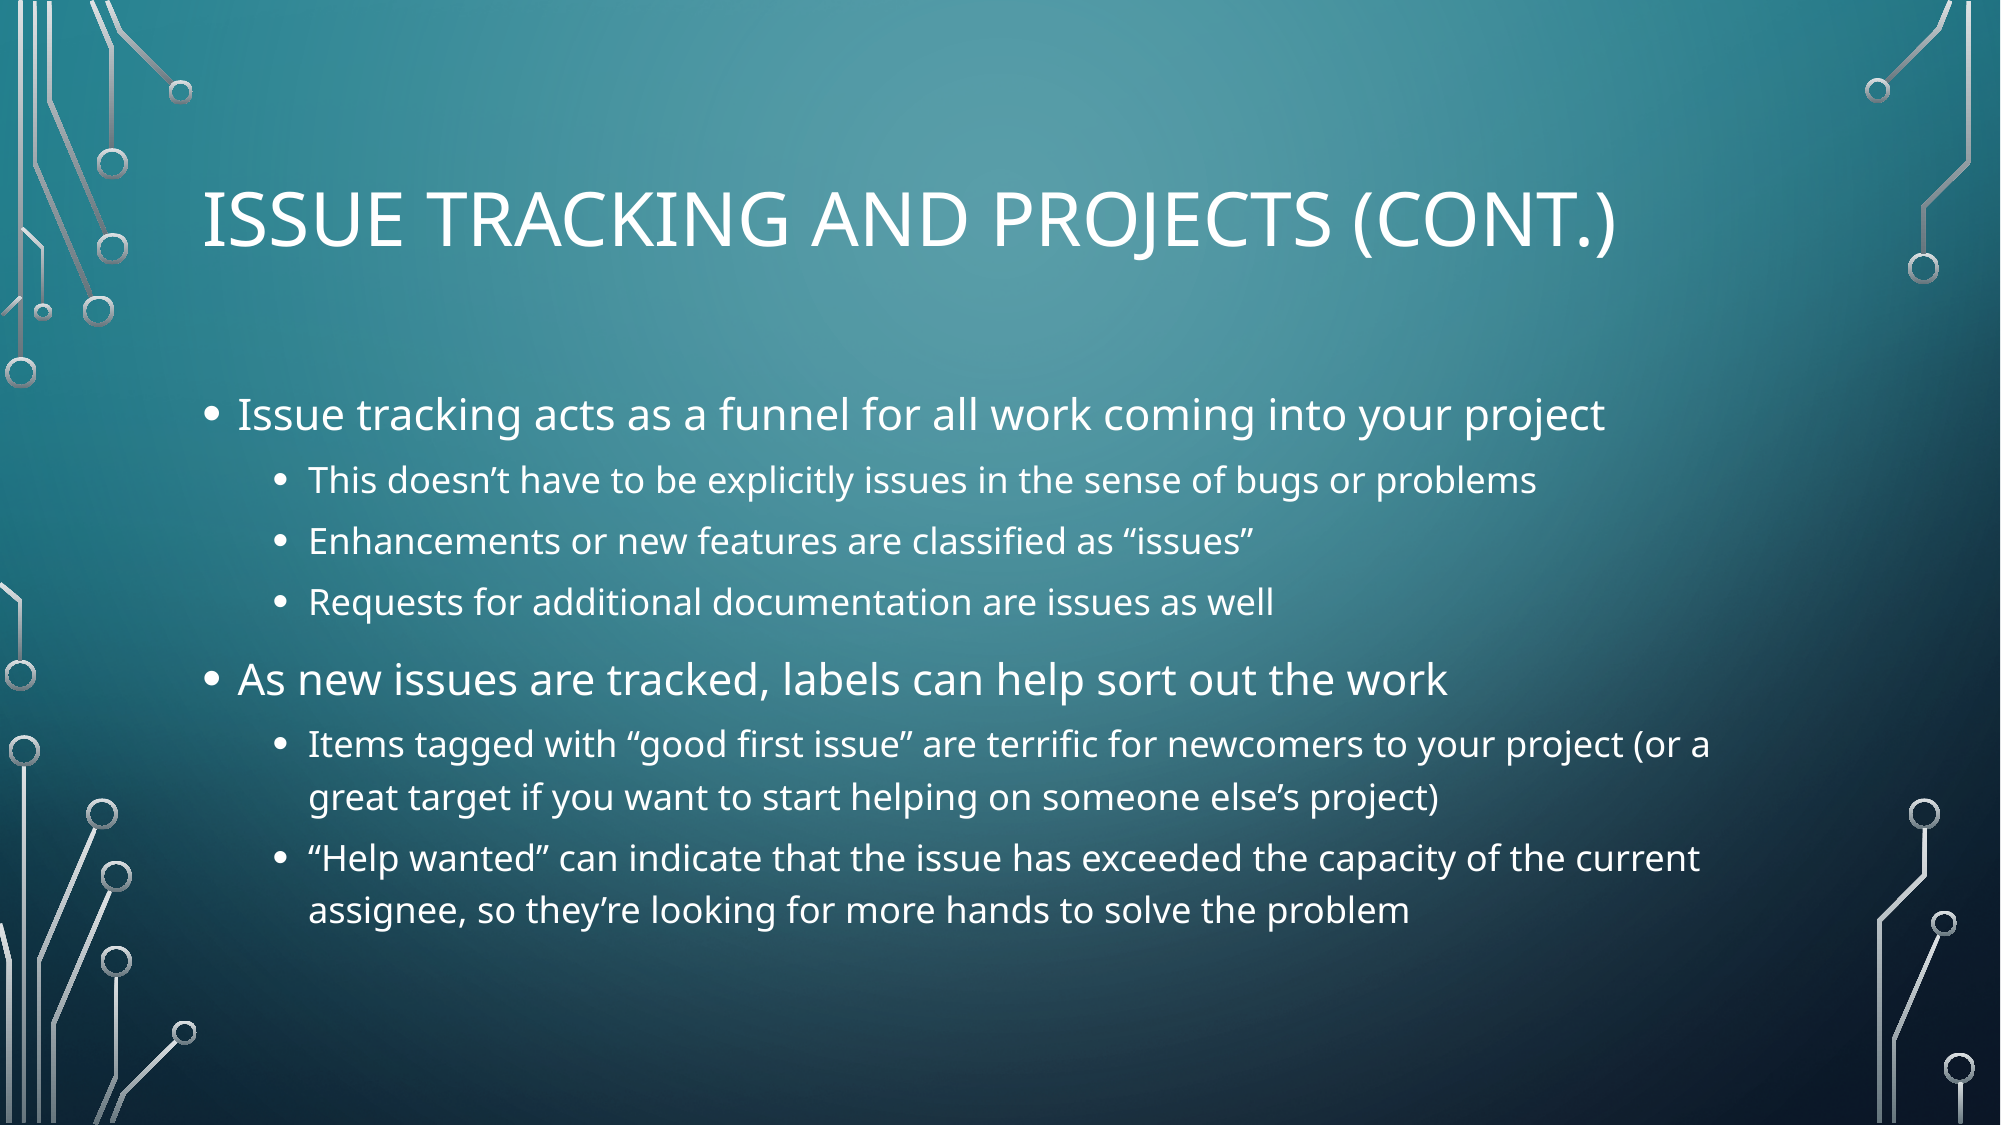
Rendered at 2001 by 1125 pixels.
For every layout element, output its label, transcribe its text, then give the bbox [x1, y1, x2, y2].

title Issue tracking and projects (Cont.) [187, 101, 1813, 344]
list Issue tracking acts as a funnel for all work coming into your project This doesn’t have to be explicitly issues in the sense of bugs or problems Enhancements or new features are classified as “issues” Requests for additional documentation are issues as well As new issues are tracked, labels can help sort out the work Items tagged with “good first issue” are terrific for newcomers to your project (or a great target if you want to start helping on someone else’s project) “Help wanted” can indicate that the issue has exceeded the capacity of the current assignee, so they’re looking for more hands to solve the problem [187, 369, 1813, 950]
